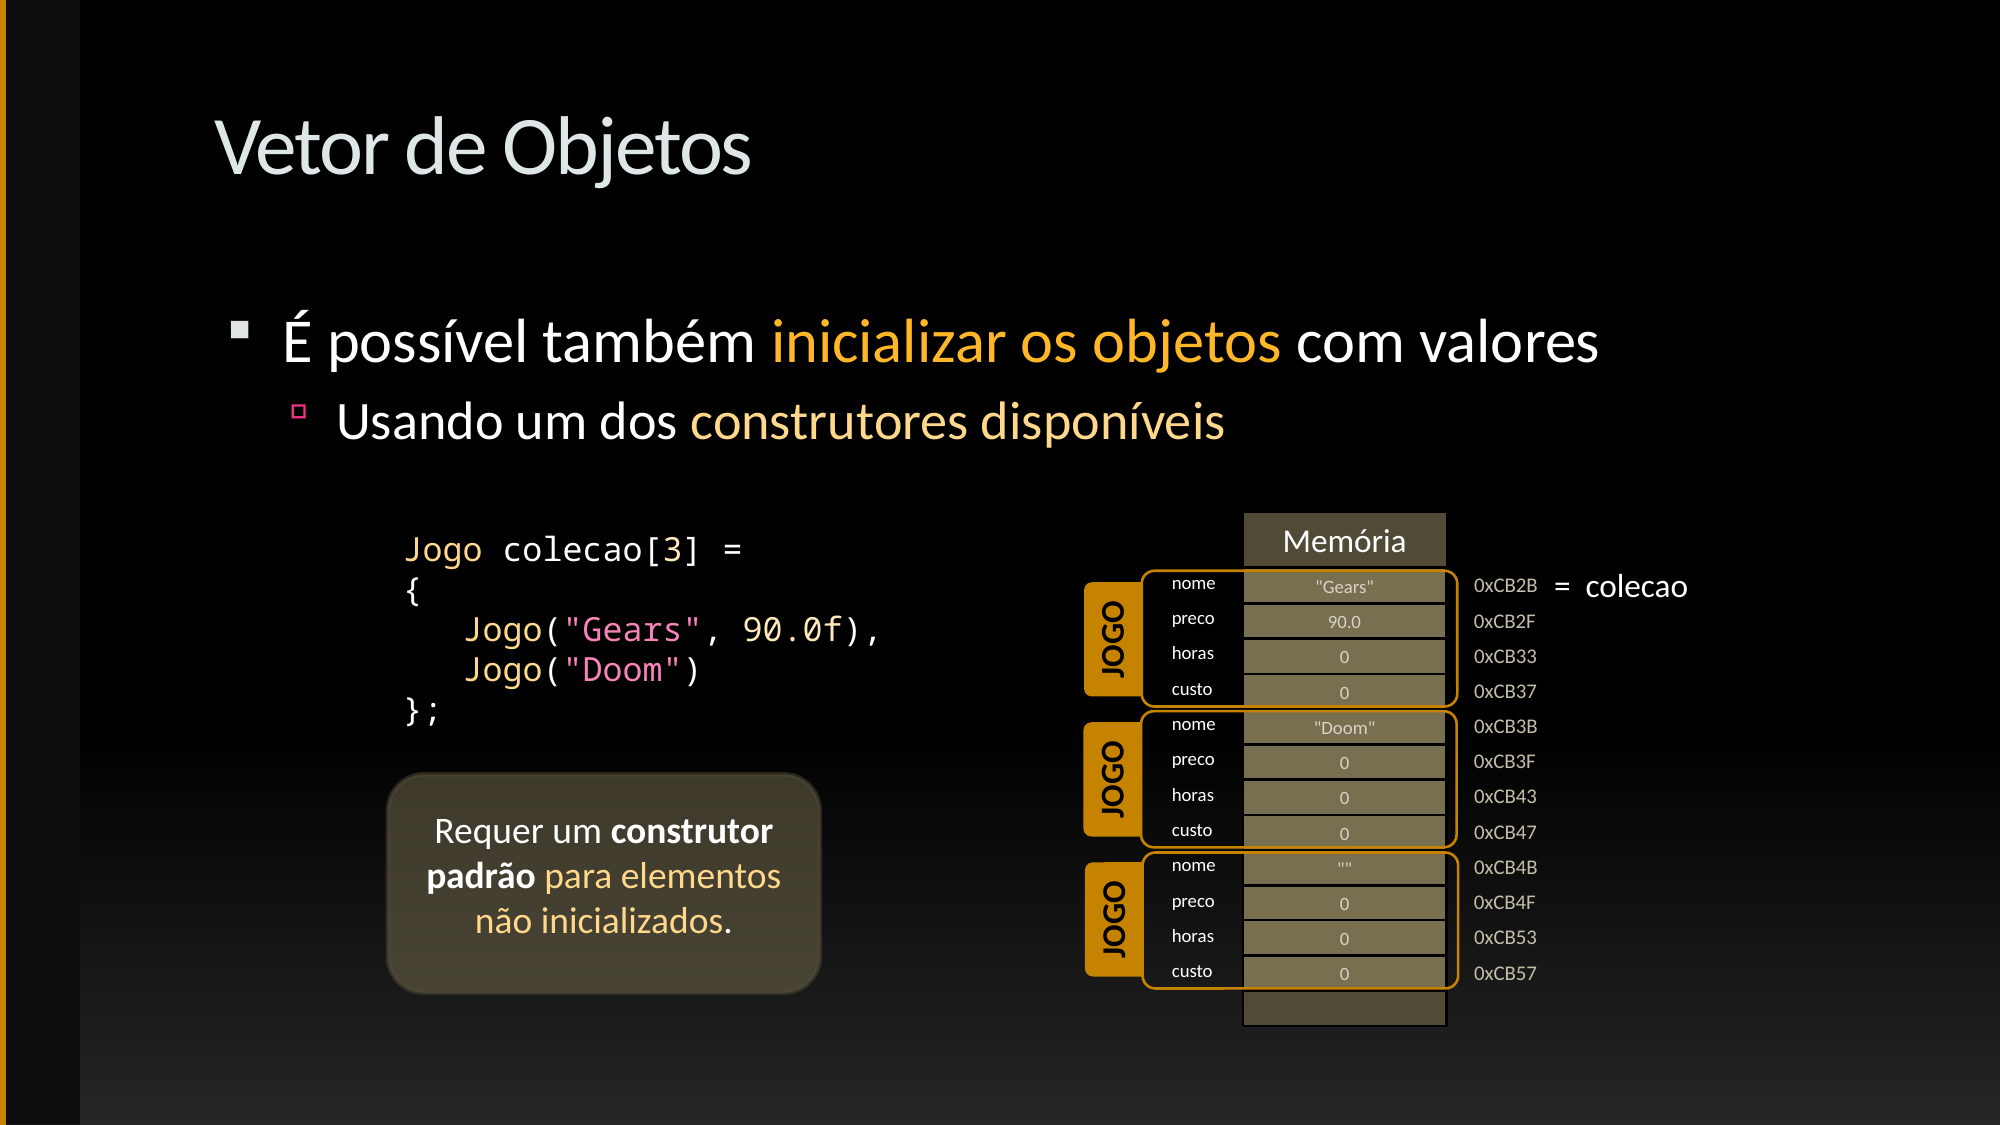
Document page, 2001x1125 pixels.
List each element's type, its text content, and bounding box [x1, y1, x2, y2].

title Vetor de Objetos [200, 83, 1627, 234]
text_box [1083, 511, 1705, 1027]
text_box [387, 774, 821, 994]
text_box Jogo colecao[3] = { Jogo("Gears", 90.0f), Jogo("Doom") }; [387, 520, 953, 736]
list É possível também inicializar os objetos com valores Usando um dos construtores disponíveis [200, 292, 1900, 1043]
